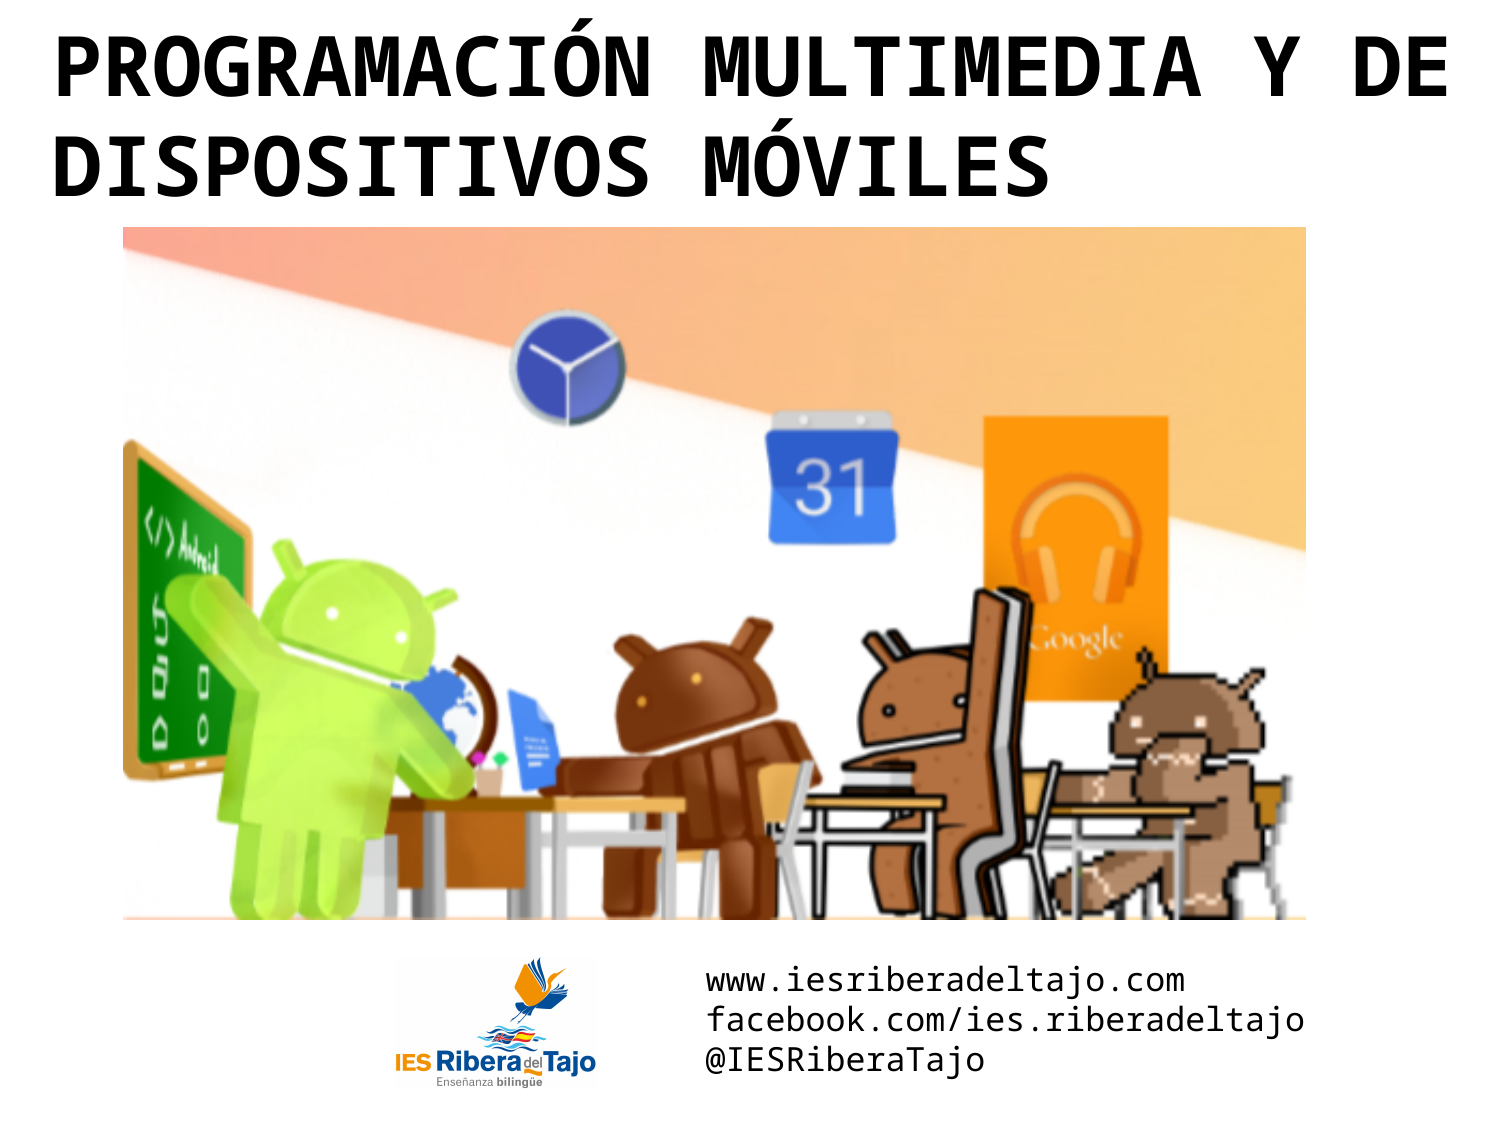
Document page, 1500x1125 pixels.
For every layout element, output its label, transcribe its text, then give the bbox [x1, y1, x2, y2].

picture [395, 956, 597, 1090]
text_box PROGRAMACIÓN MULTIMEDIA Y DE DISPOSITIVOS MÓVILES [37, 5, 1479, 365]
picture [123, 227, 1306, 921]
text_box www.iesriberadeltajo.com facebook.com/ies.riberadeltajo @IESRiberaTajo [690, 950, 1436, 1085]
